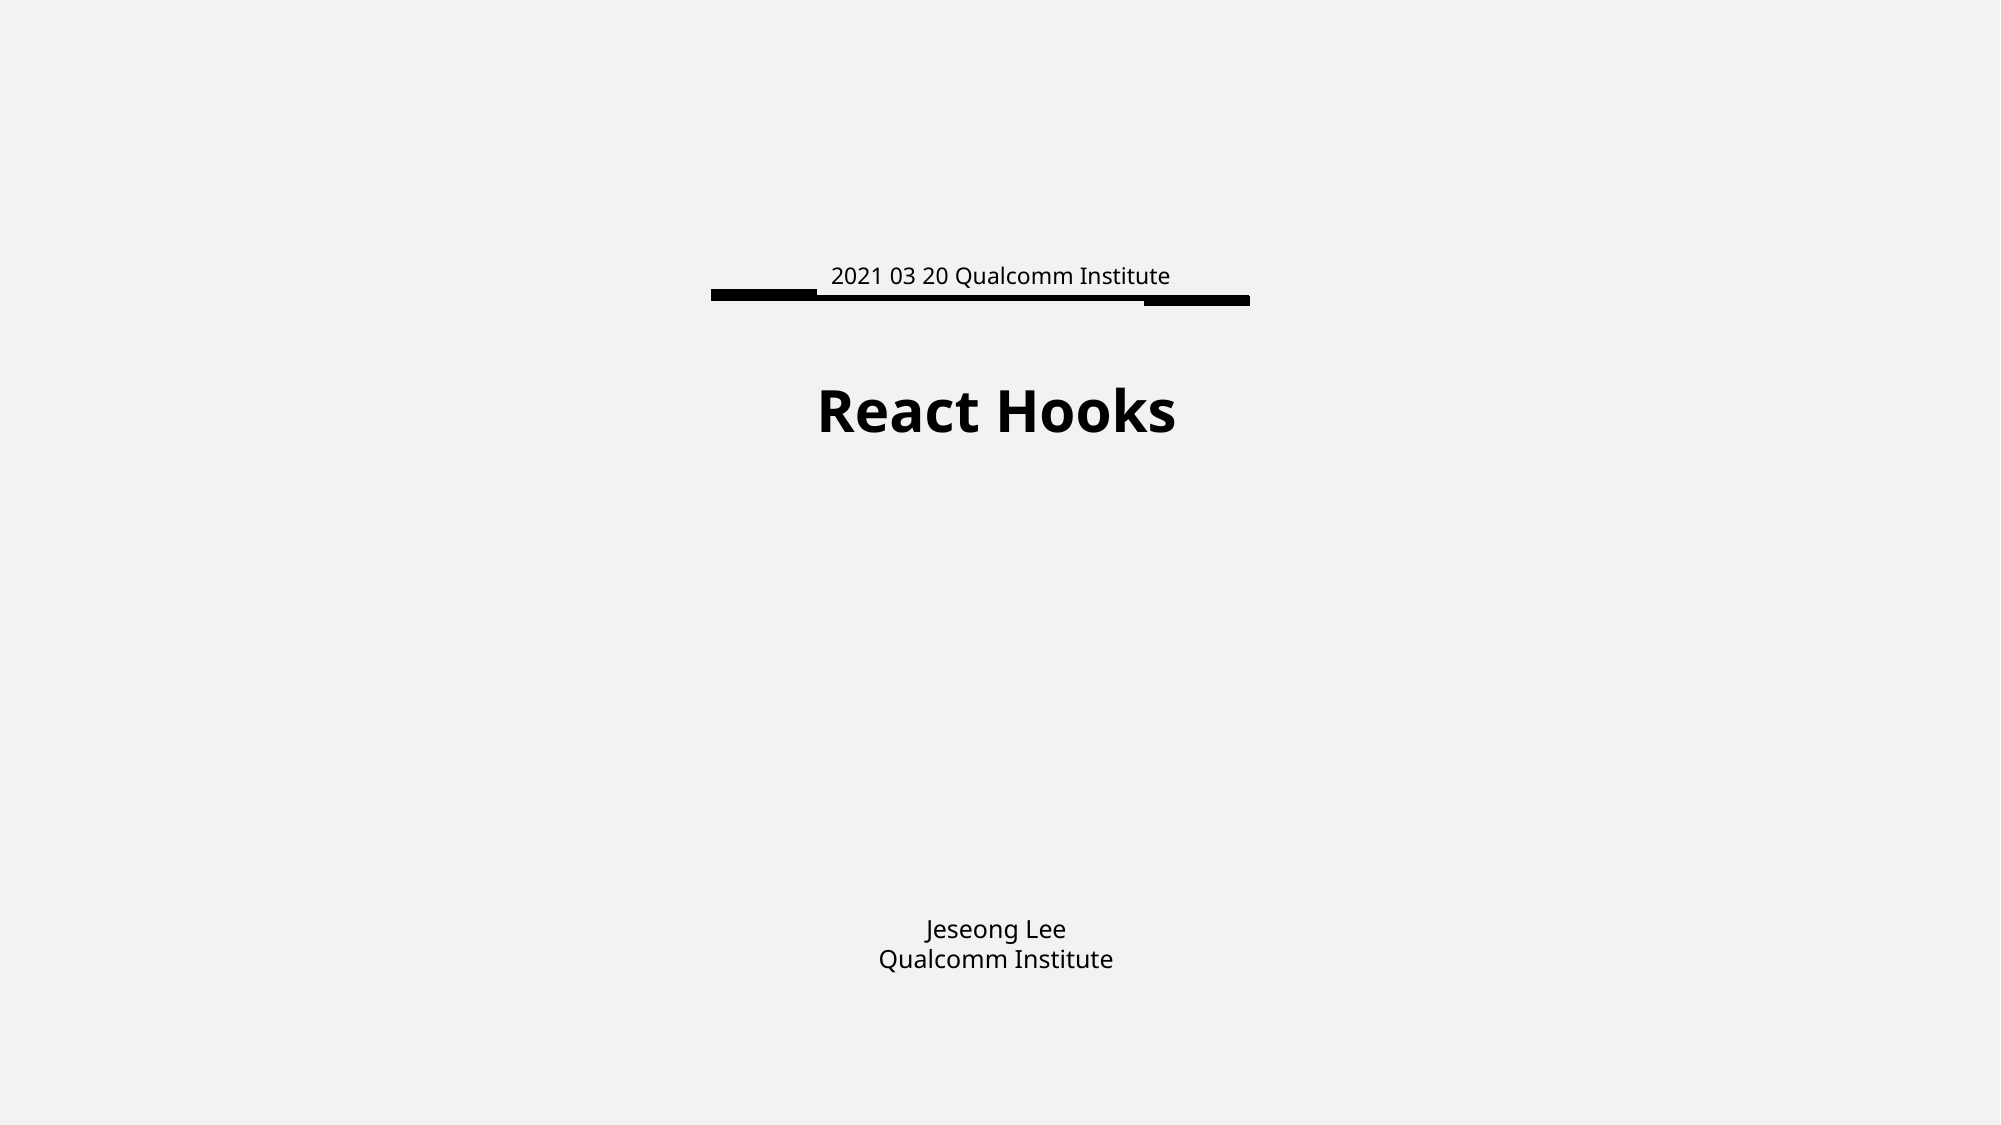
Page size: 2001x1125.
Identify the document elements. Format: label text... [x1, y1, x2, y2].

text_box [711, 290, 1249, 305]
text_box Jeseong Lee Qualcomm Institute [799, 906, 1194, 981]
text_box 2021 03 20 Qualcomm Institute [816, 253, 1354, 297]
text_box React Hooks [672, 366, 1321, 452]
